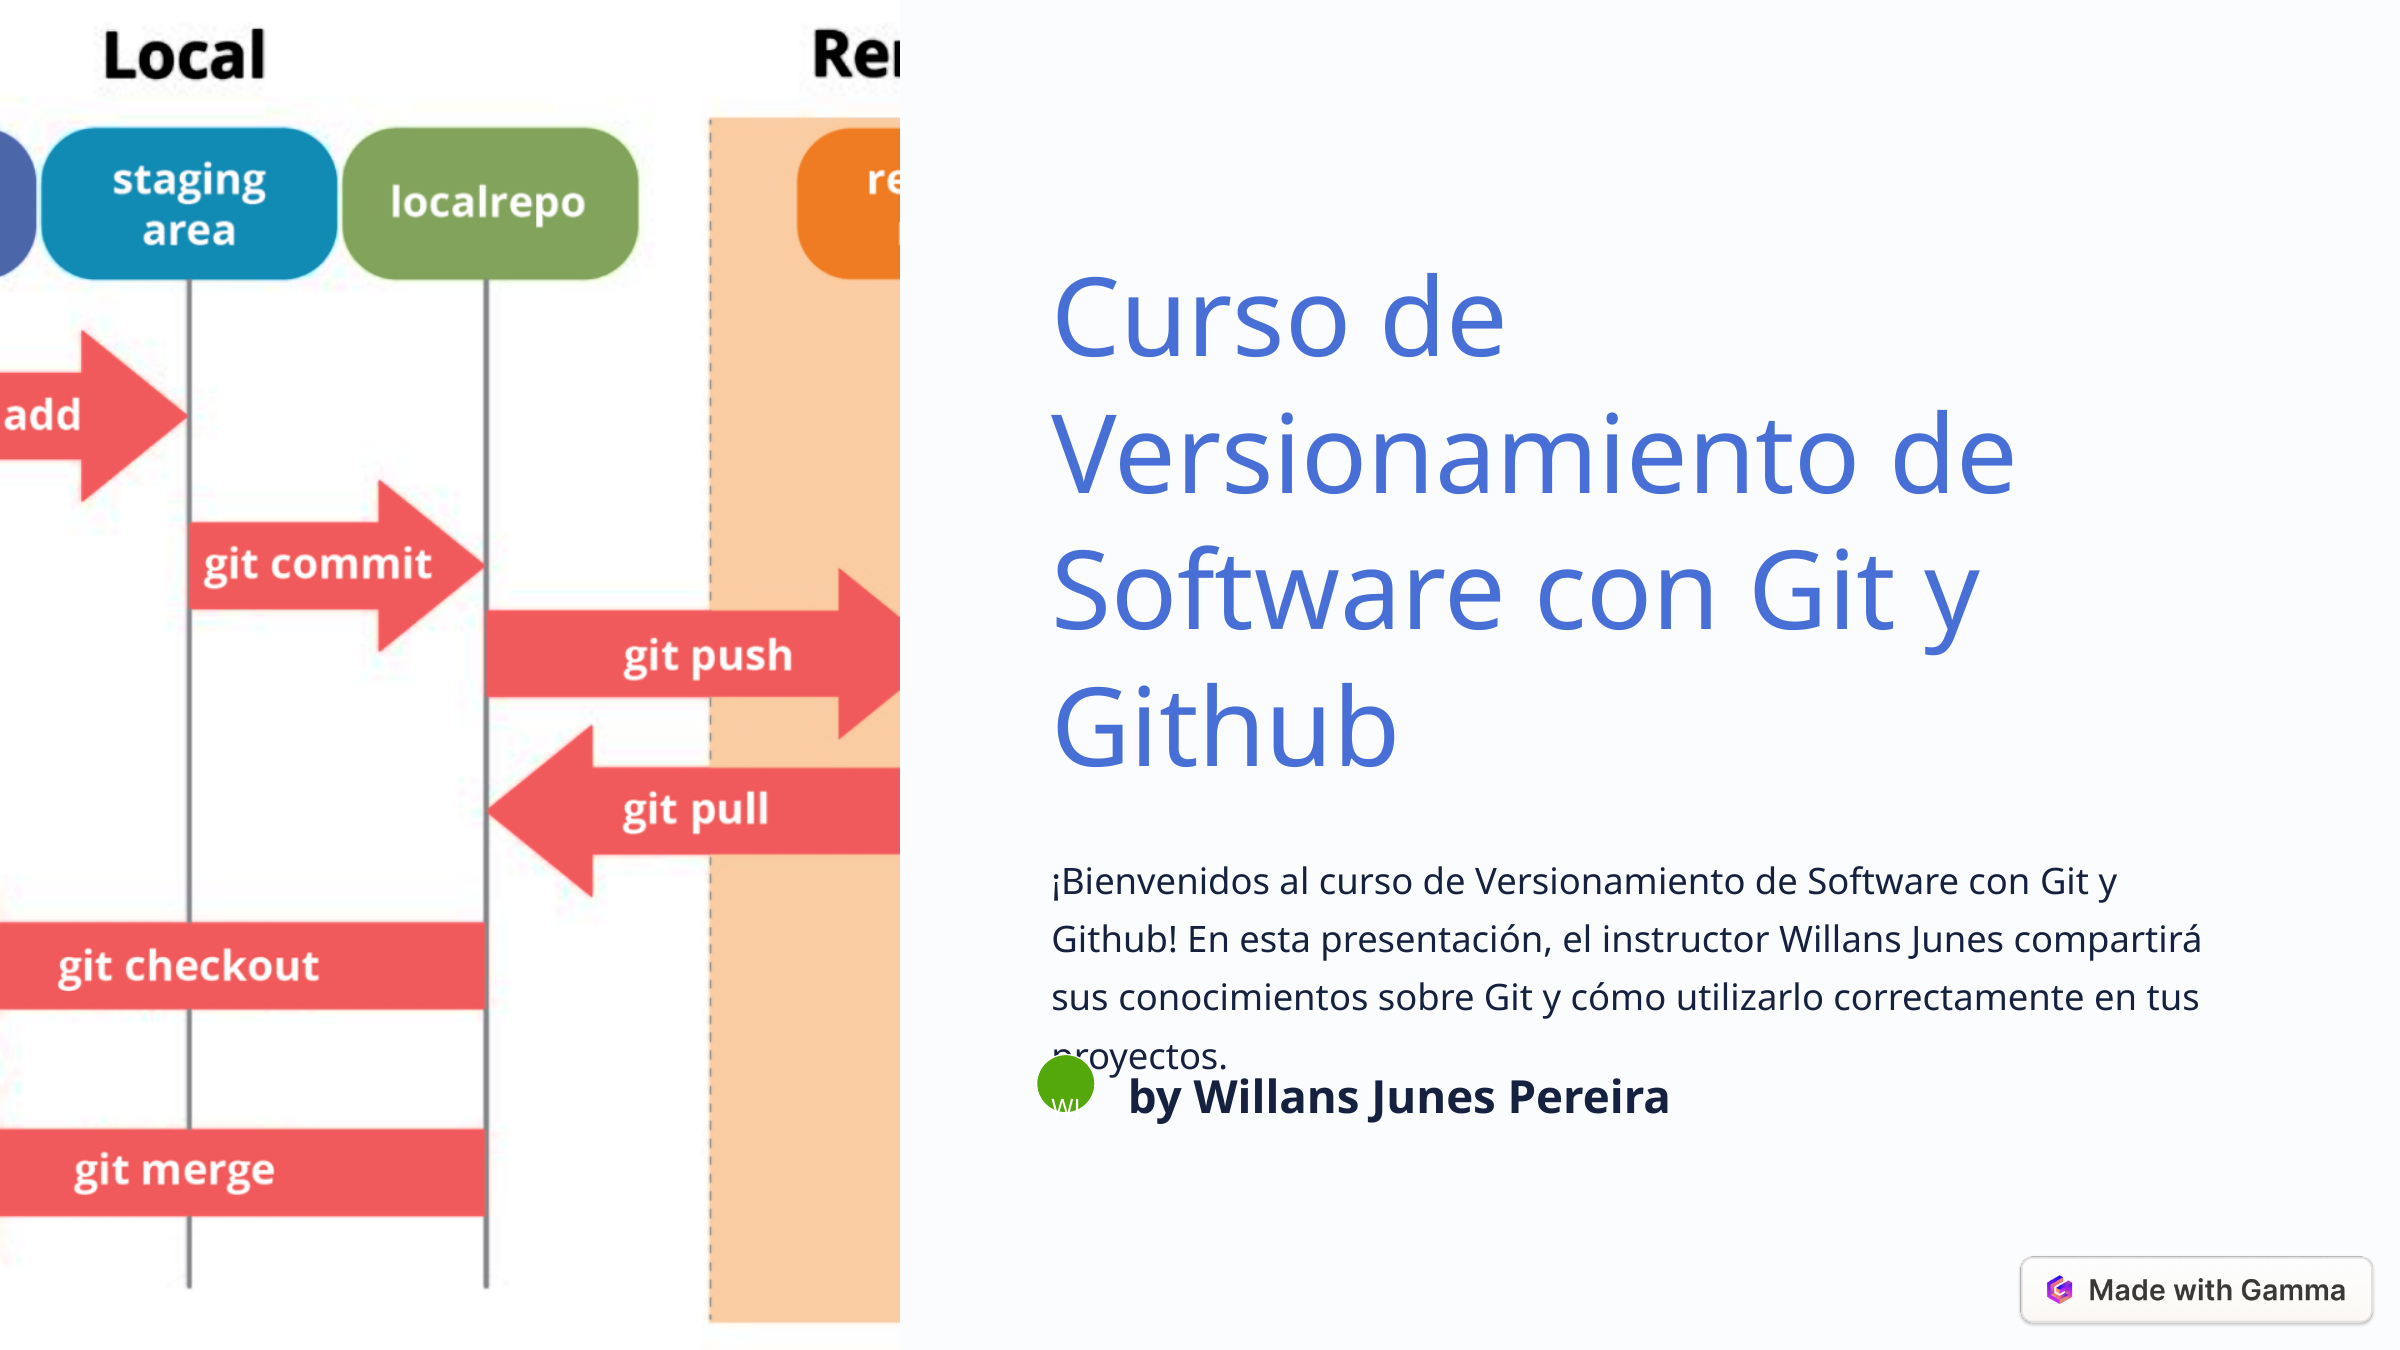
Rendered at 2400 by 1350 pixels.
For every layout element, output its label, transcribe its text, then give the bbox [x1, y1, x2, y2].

text_box by Willans Junes Pereira [1113, 1051, 1610, 1116]
picture [2008, 1244, 2385, 1335]
text_box [1036, 1060, 1048, 1107]
text_box Curso de Versionamiento de Software con Git y Github [1036, 234, 2264, 782]
text_box [1084, 1060, 1095, 1107]
text_box ¡Bienvenidos al curso de Versionamiento de Software con Git y Github! En esta presentación, el instructor Willans Junes compartirá sus conocimientos sobre Git y cómo utilizarlo correctamente en tus proyectos. [1036, 835, 2264, 1011]
text_box WJ [1048, 1053, 1084, 1114]
text_box [900, 0, 2400, 1350]
picture [0, 0, 900, 1350]
